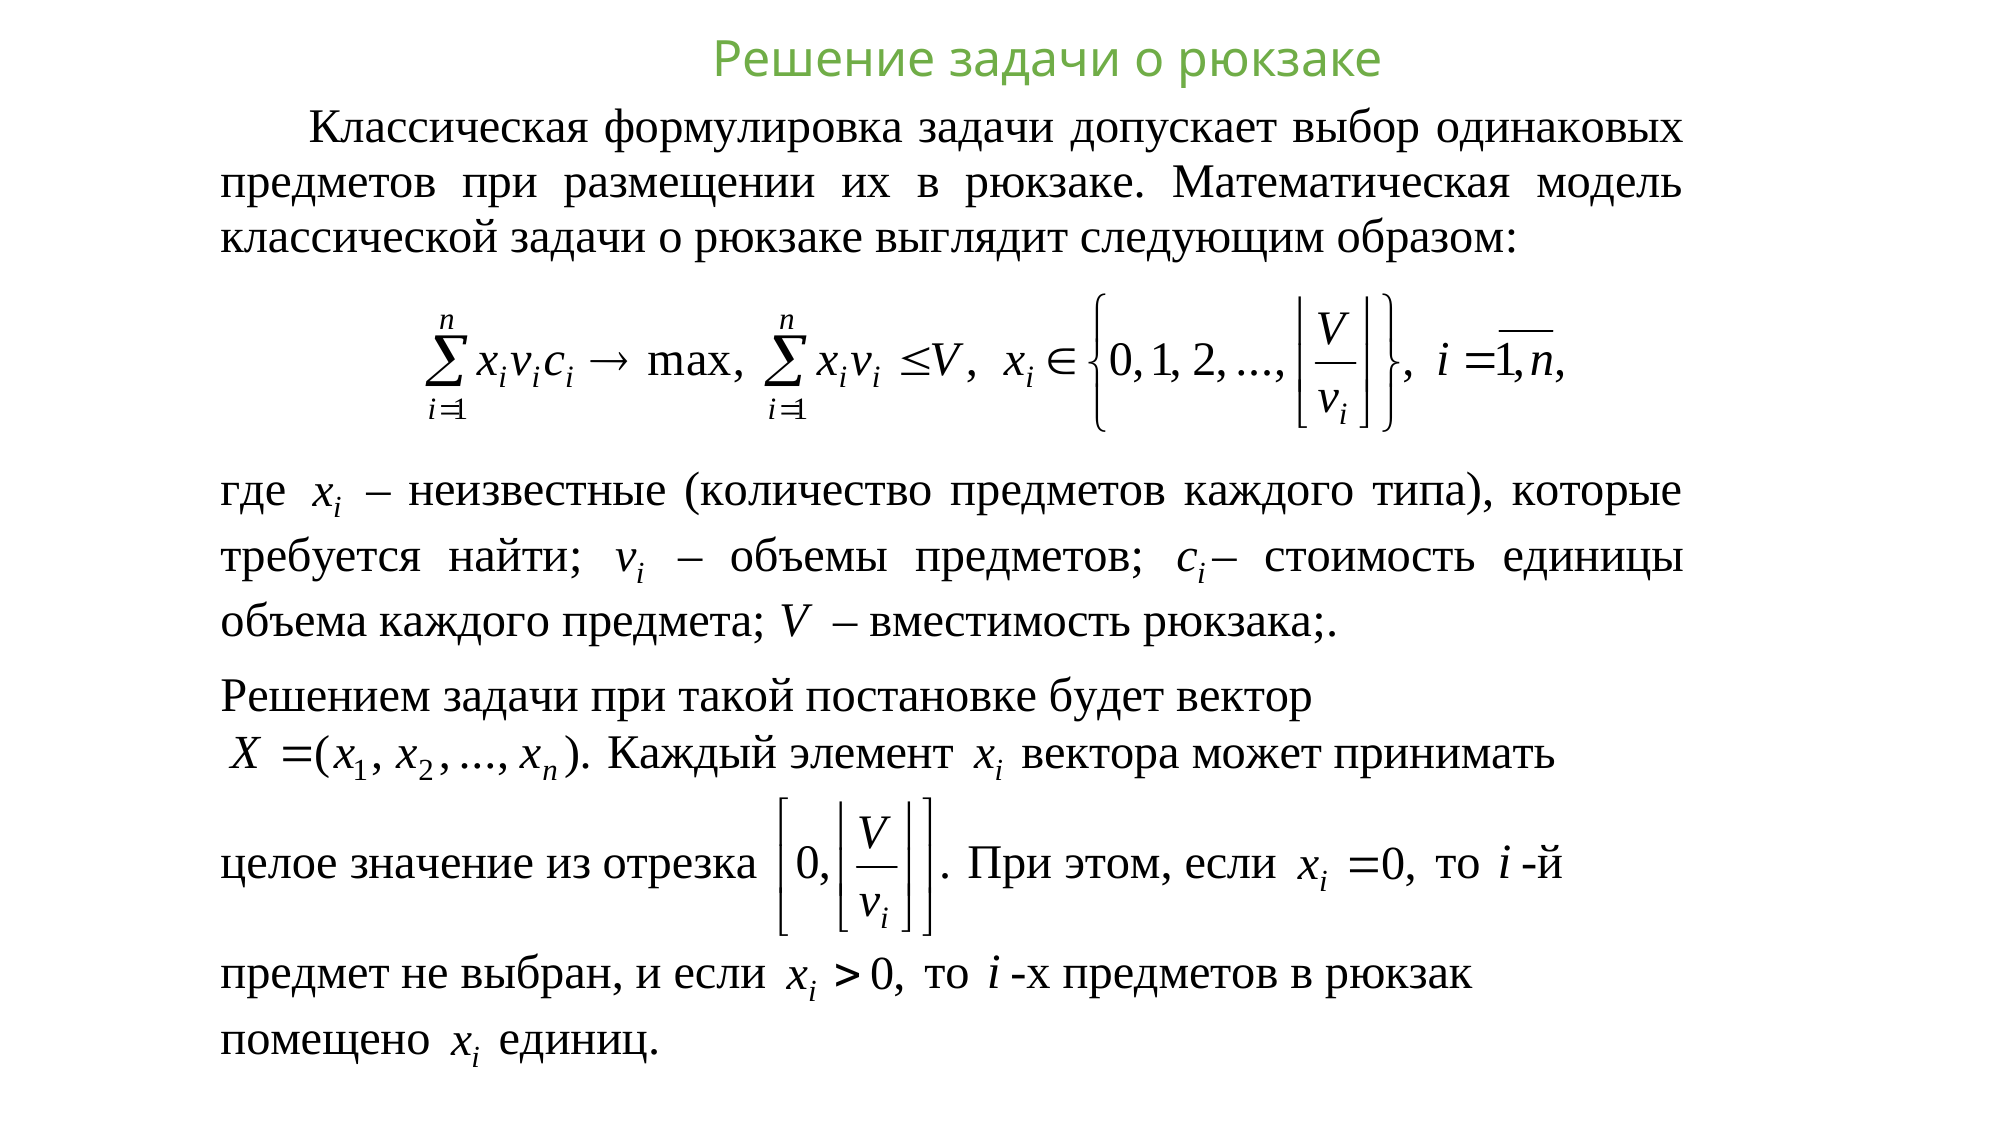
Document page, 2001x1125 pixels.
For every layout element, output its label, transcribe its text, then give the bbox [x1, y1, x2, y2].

picture [220, 98, 1685, 1076]
text_box Решение задачи о рюкзаке [697, 19, 1399, 94]
